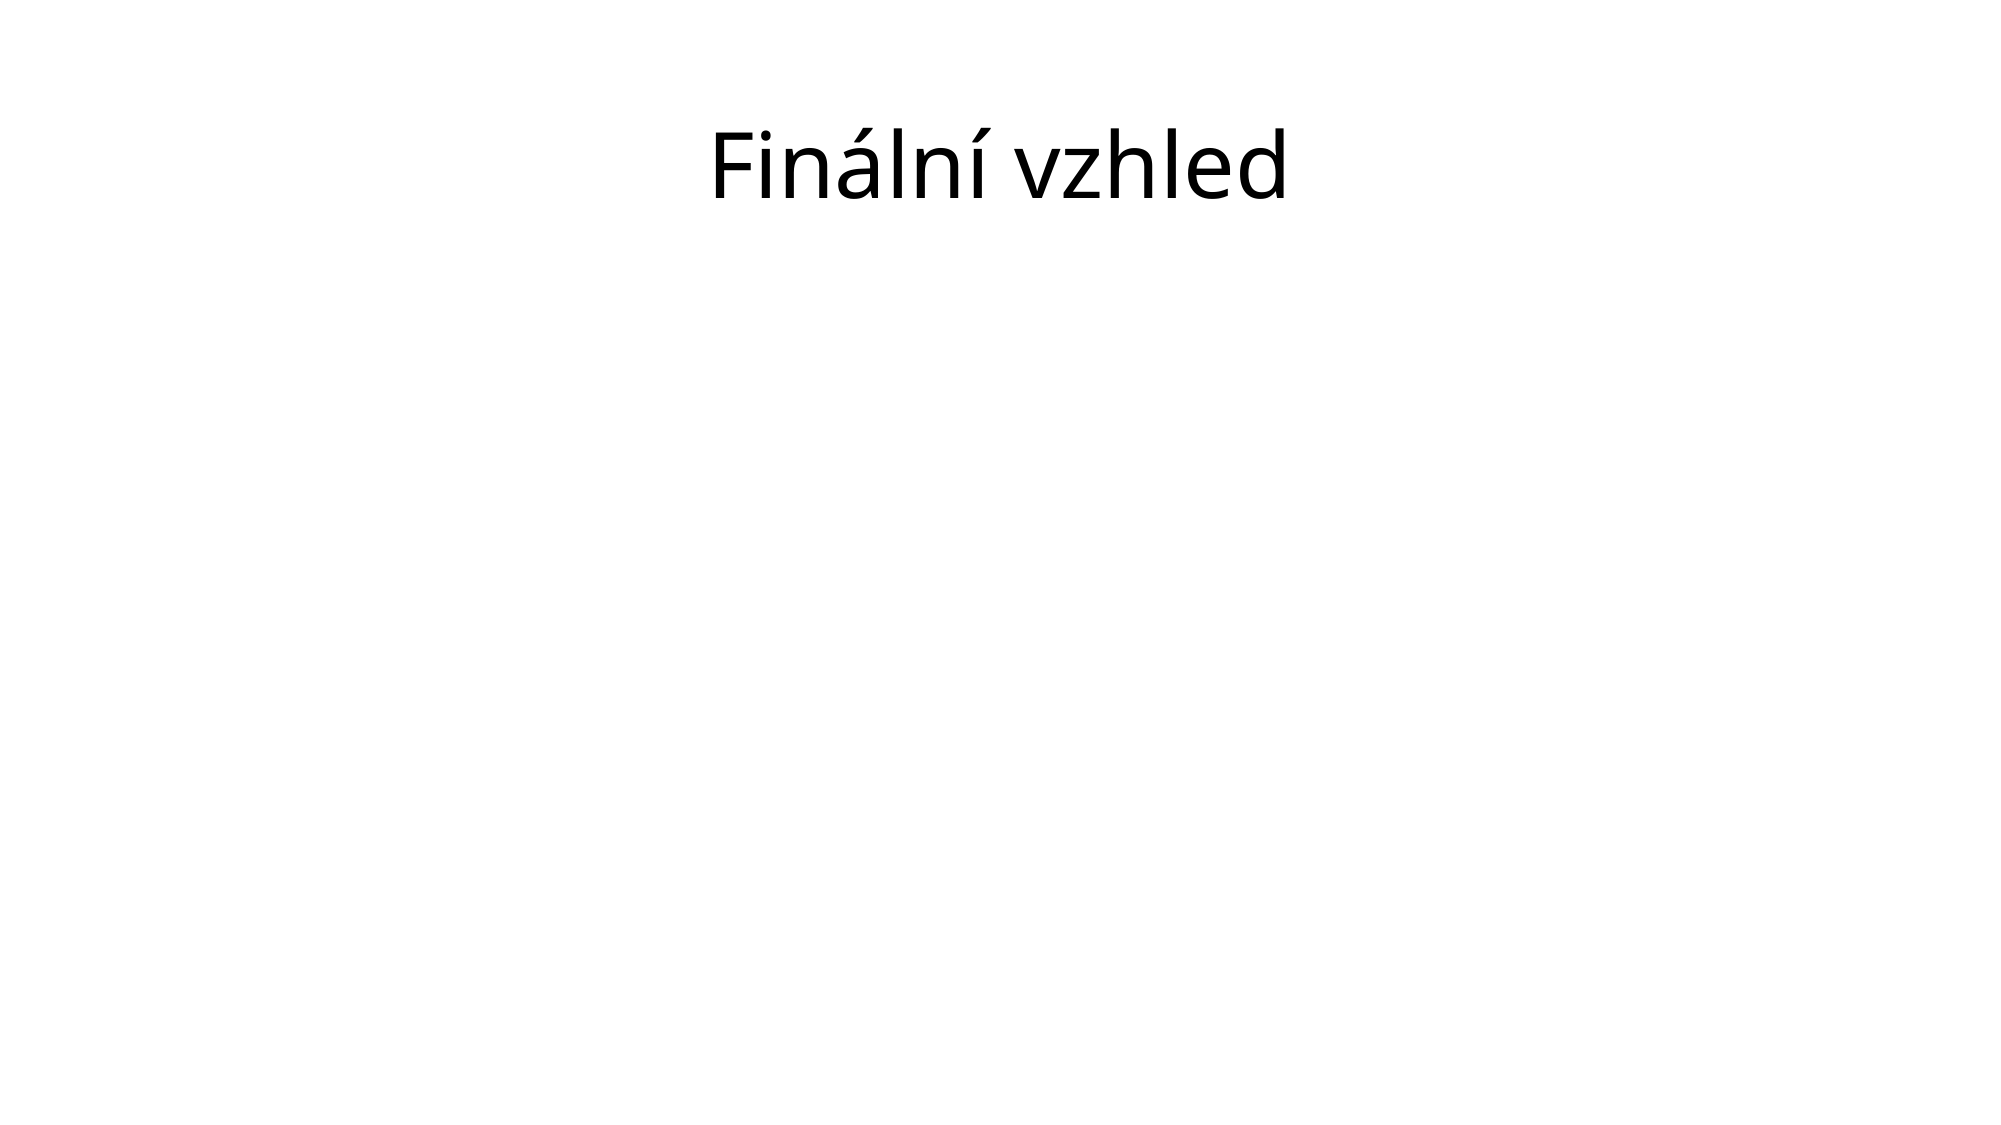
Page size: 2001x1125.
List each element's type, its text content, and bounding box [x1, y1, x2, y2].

title Finální vzhled [137, 59, 1863, 278]
